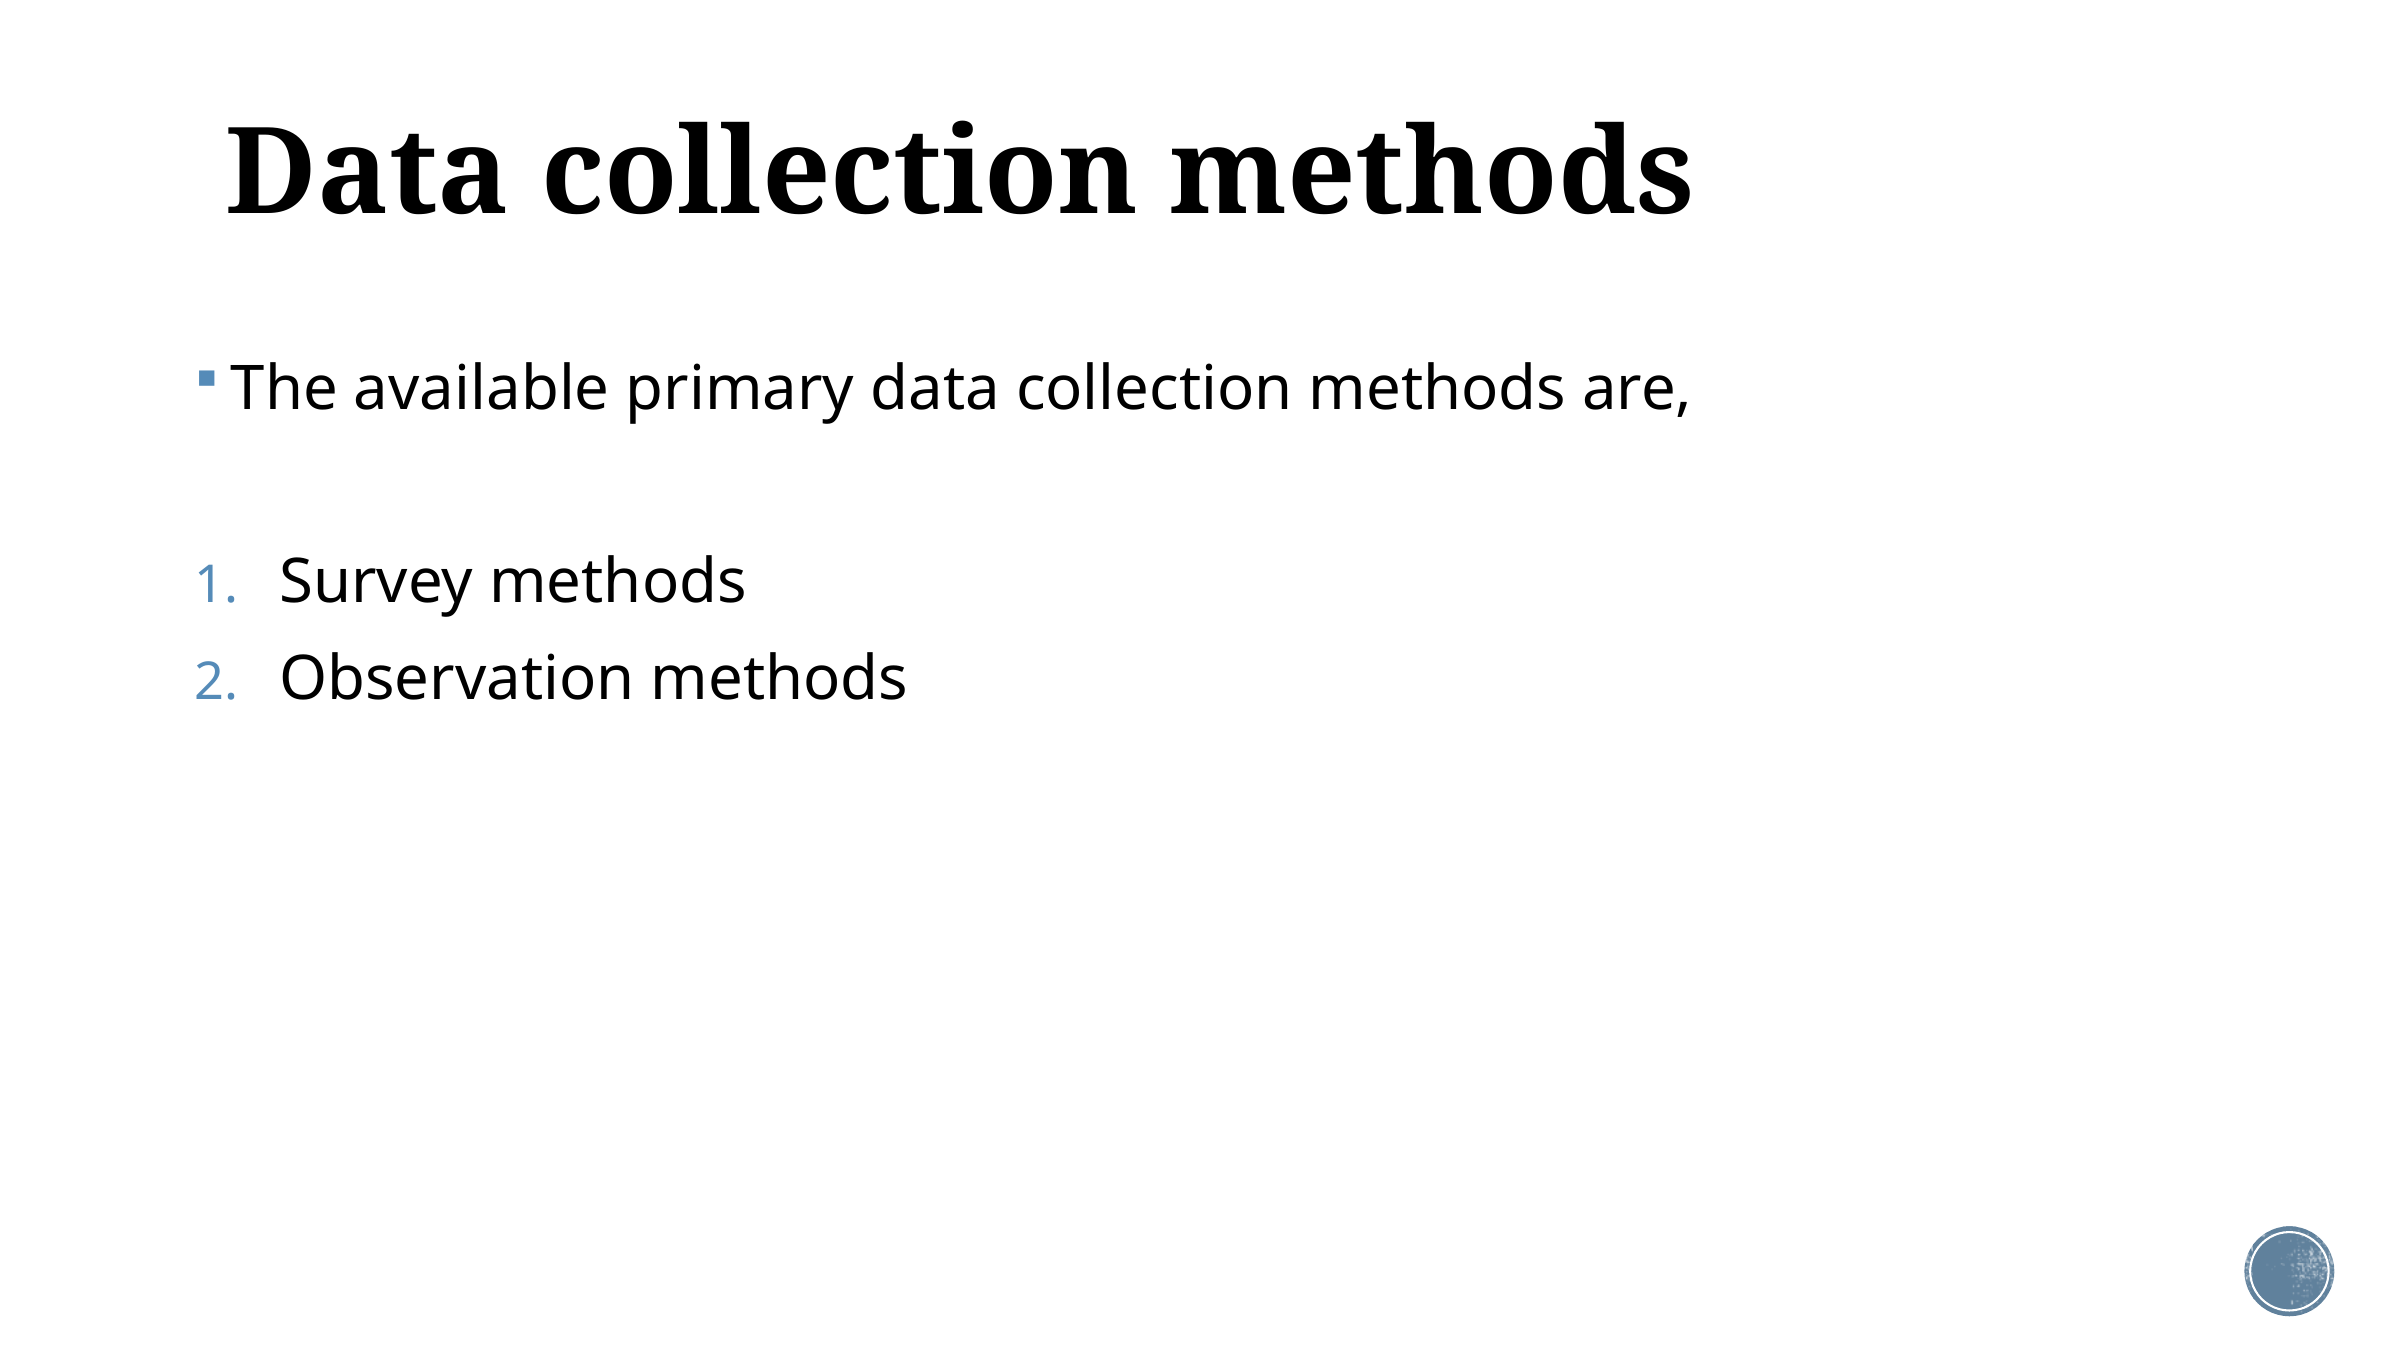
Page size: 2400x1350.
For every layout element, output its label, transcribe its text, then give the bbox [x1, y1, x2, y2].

list The available primary data collection methods are, Survey methods Observation methods [179, 348, 2220, 1151]
title Data collection methods [210, 16, 2191, 333]
